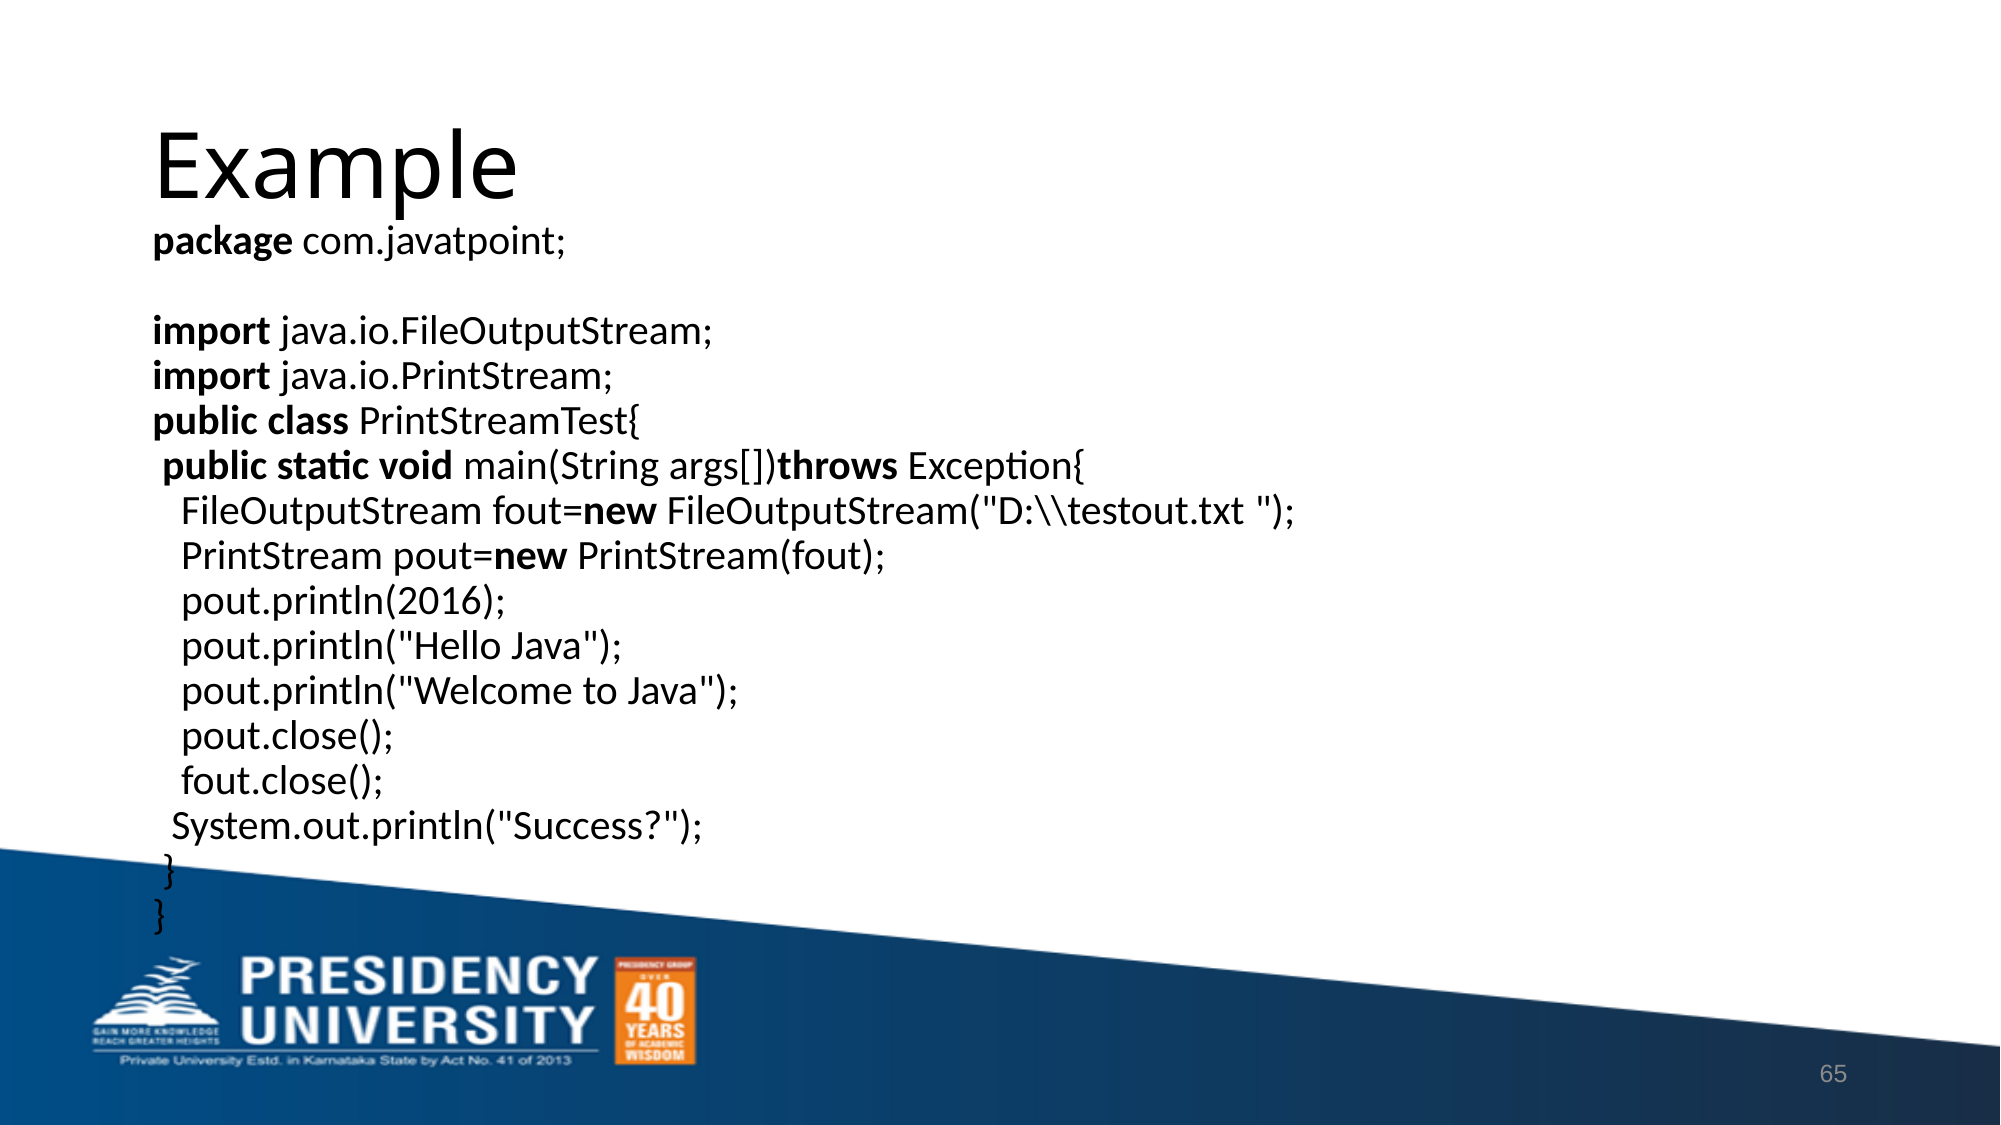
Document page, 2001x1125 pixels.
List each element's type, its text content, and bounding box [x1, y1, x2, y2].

list package com.javatpoint; import java.io.FileOutputStream; import java.io.PrintStream; public class PrintStreamTest{ public static void main(String args[])throws Exception{ FileOutputStream fout=new FileOutputStream("D:\\testout.txt "); PrintStream pout=new PrintStream(fout); pout.println(2016); pout.println("Hello Java"); pout.println("Welcome to Java"); pout.close(); fout.close(); System.out.println("Success?"); } } [137, 210, 1863, 1014]
picture [0, 845, 2000, 1125]
slide_number 65 [1412, 1042, 1863, 1103]
title Example [137, 59, 1863, 210]
